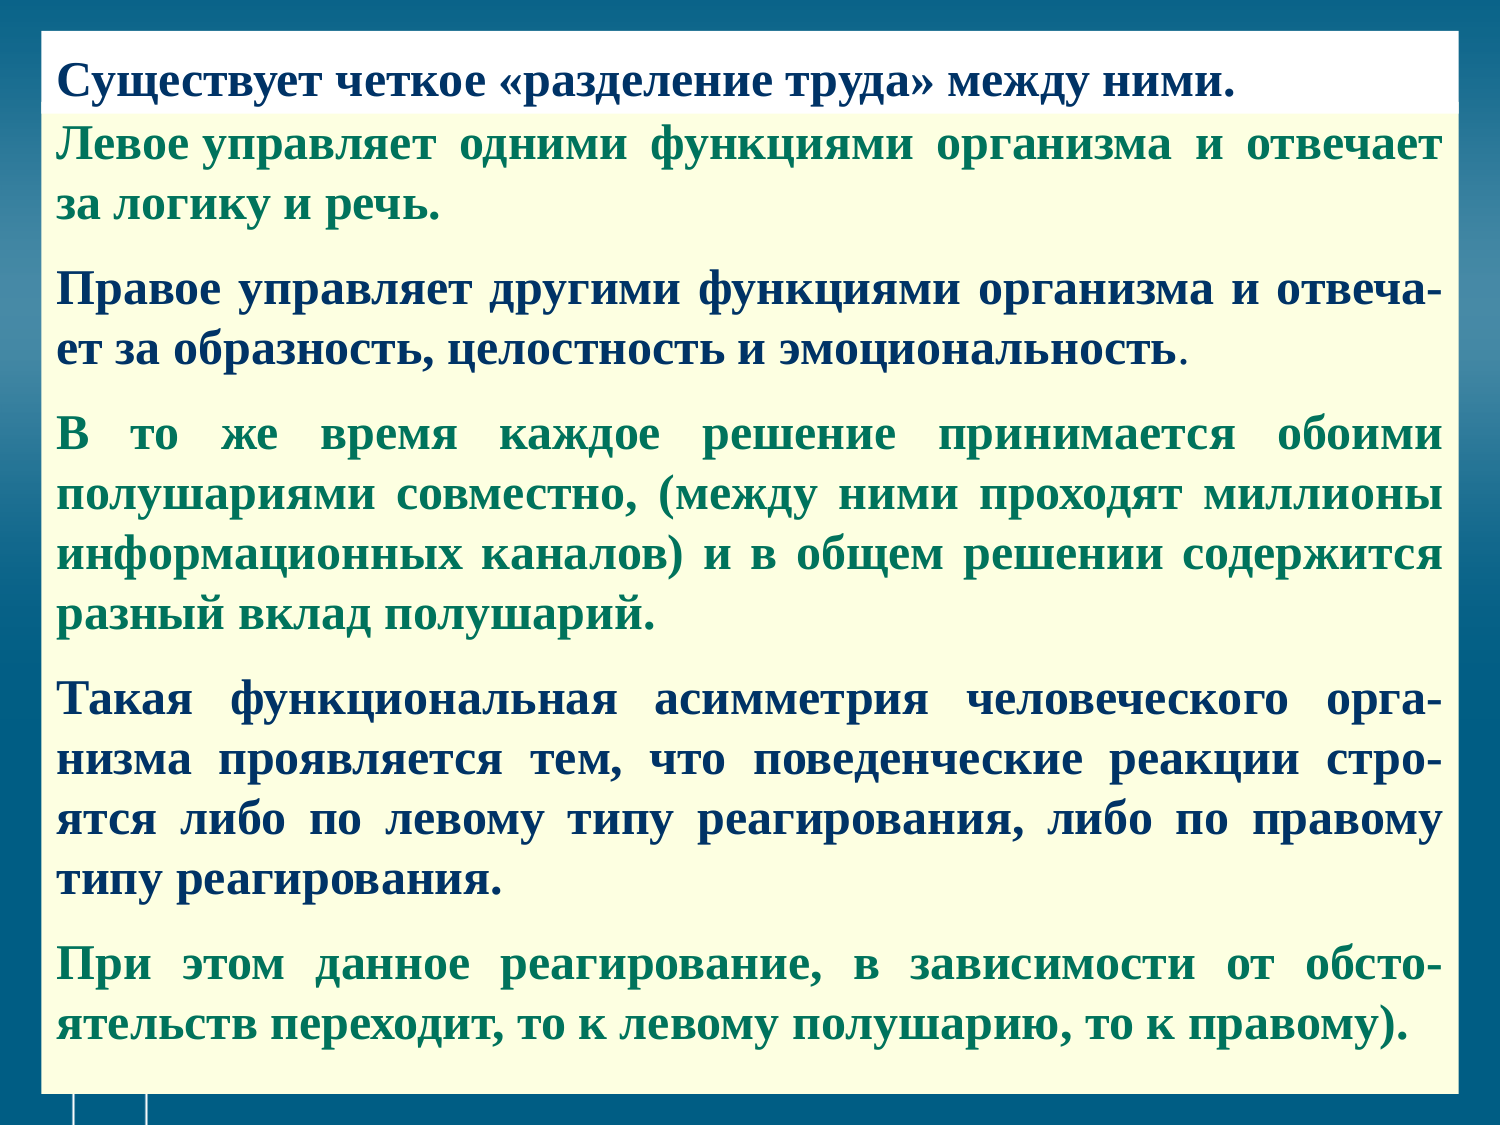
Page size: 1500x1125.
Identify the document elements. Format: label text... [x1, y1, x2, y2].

title Существует четкое «разделение труда» между ними. [41, 30, 1459, 114]
picture [0, 11, 1500, 578]
list Левое управляет одними функциями организма и отвечает за логику и речь. Правое управляет другими функциями организма и отвеча-ет за образность, целостность и эмоциональность. В то же время каждое решение принимается обоими полушариями совместно, (между ними проходят миллионы информационных каналов) и в общем решении содержится разный вклад полушарий. Такая функциональная асимметрия человеческого орга-низма проявляется тем, что поведенческие реакции стро-ятся либо по левому типу реагирования, либо по правому типу реагирования. При этом данное реагирование, в зависимости от обсто-ятельств переходит, то к левому полушарию, то к правому). [41, 114, 1459, 1095]
